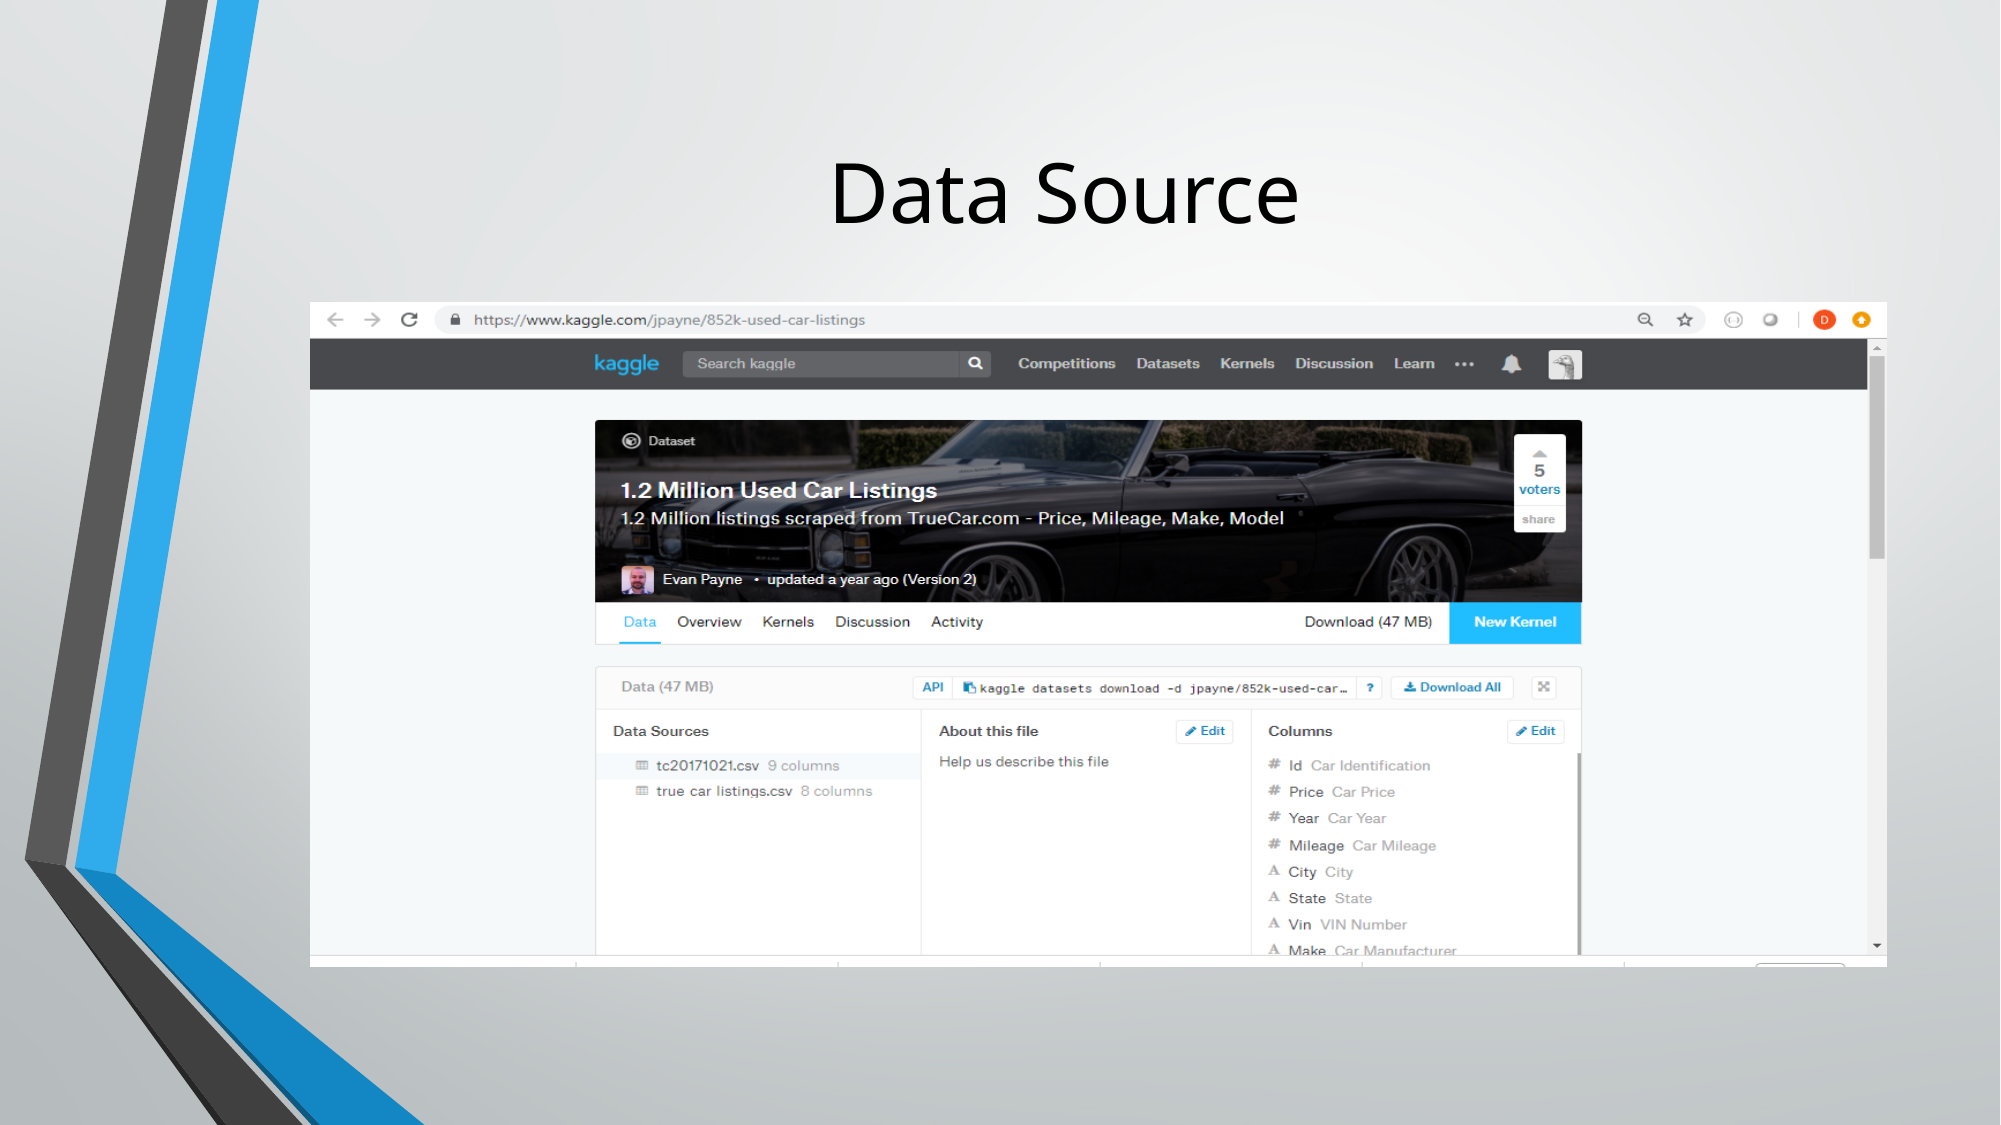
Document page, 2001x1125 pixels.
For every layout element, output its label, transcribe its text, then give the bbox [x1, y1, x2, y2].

title Data Source [243, 112, 1887, 268]
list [309, 302, 1888, 967]
